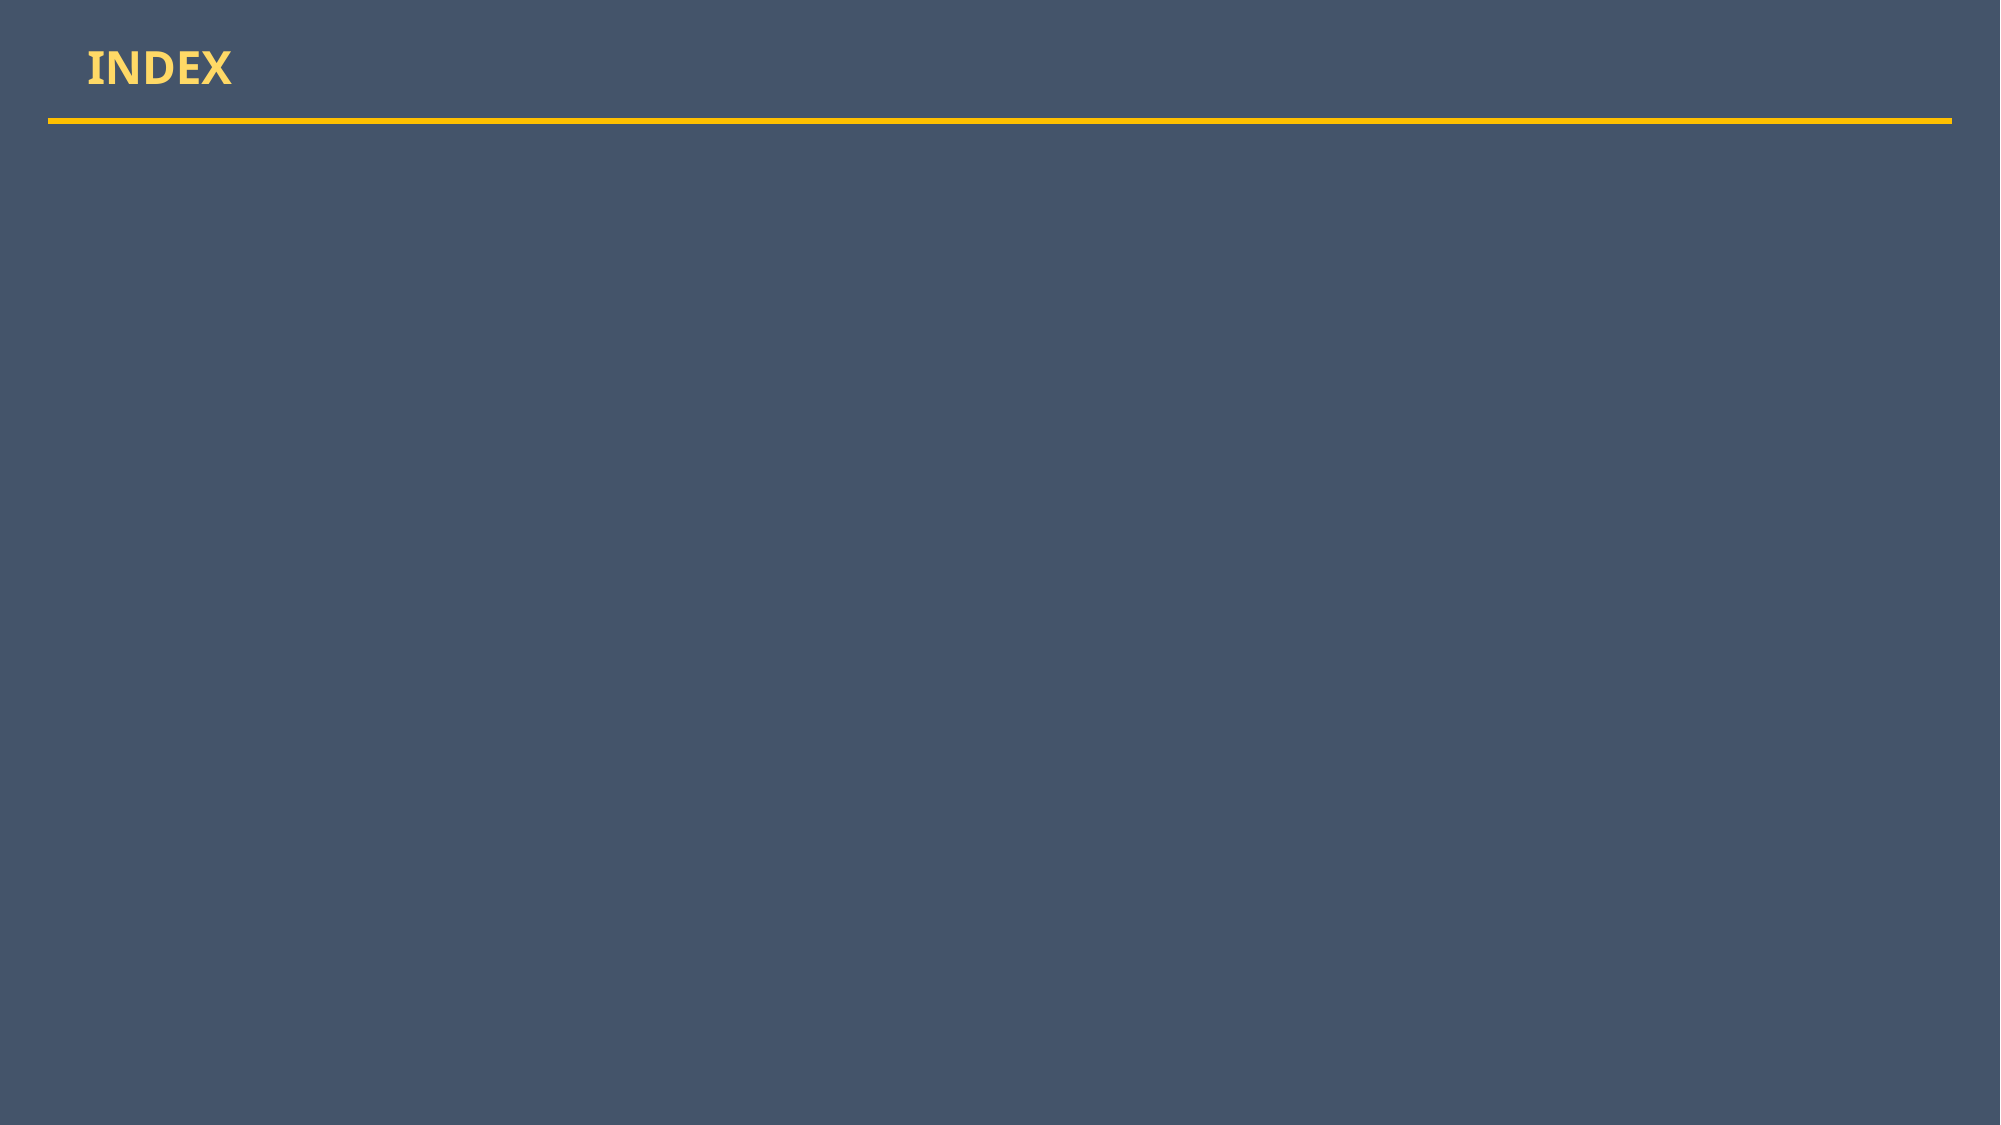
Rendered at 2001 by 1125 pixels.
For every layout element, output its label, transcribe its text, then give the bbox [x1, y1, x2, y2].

text_box INDEX [72, 31, 247, 102]
